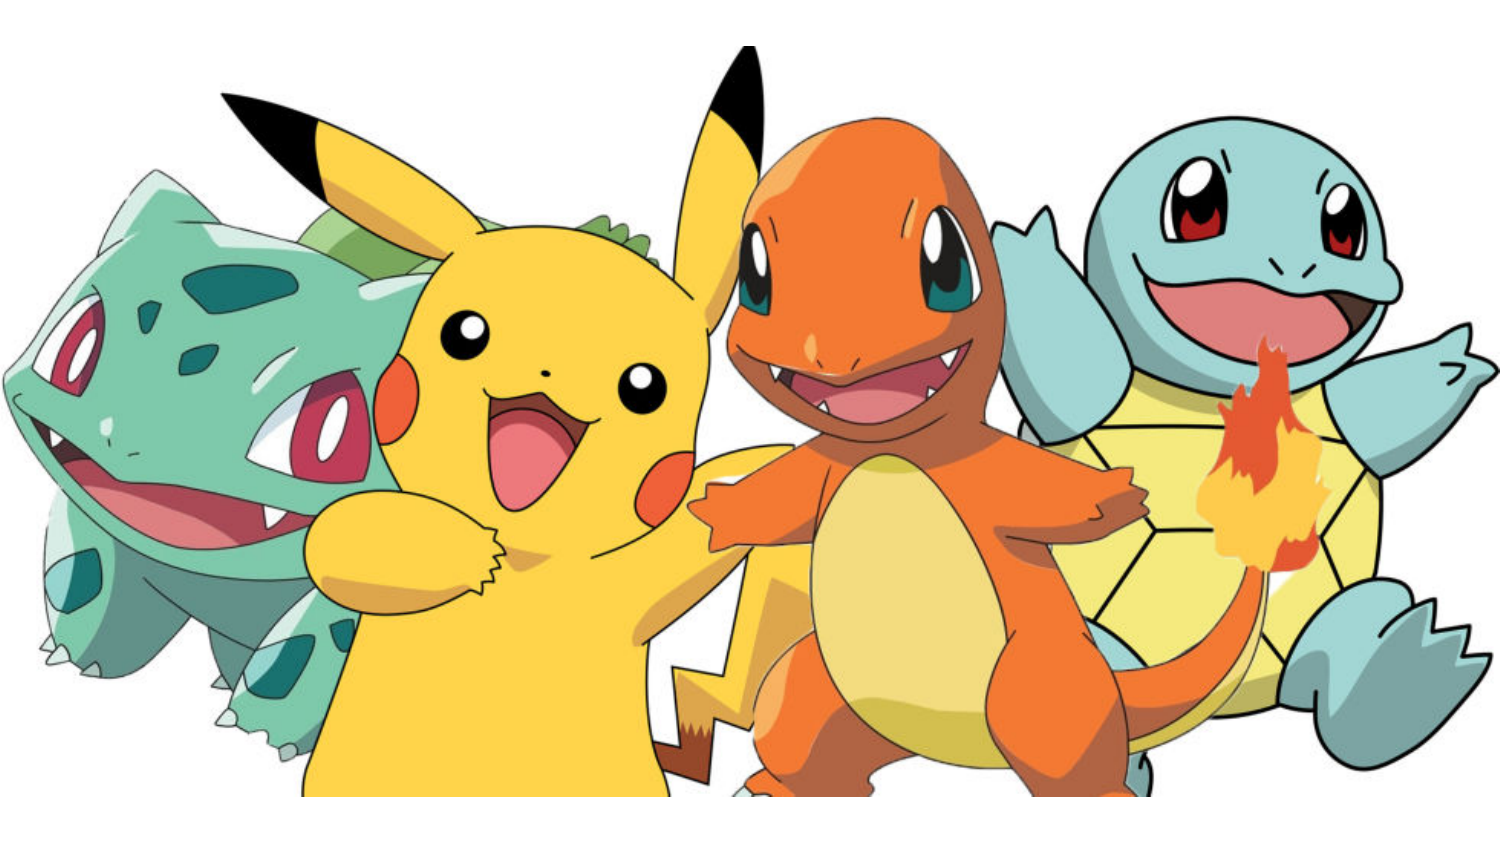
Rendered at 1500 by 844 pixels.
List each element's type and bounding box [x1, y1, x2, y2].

picture [0, 46, 1500, 798]
